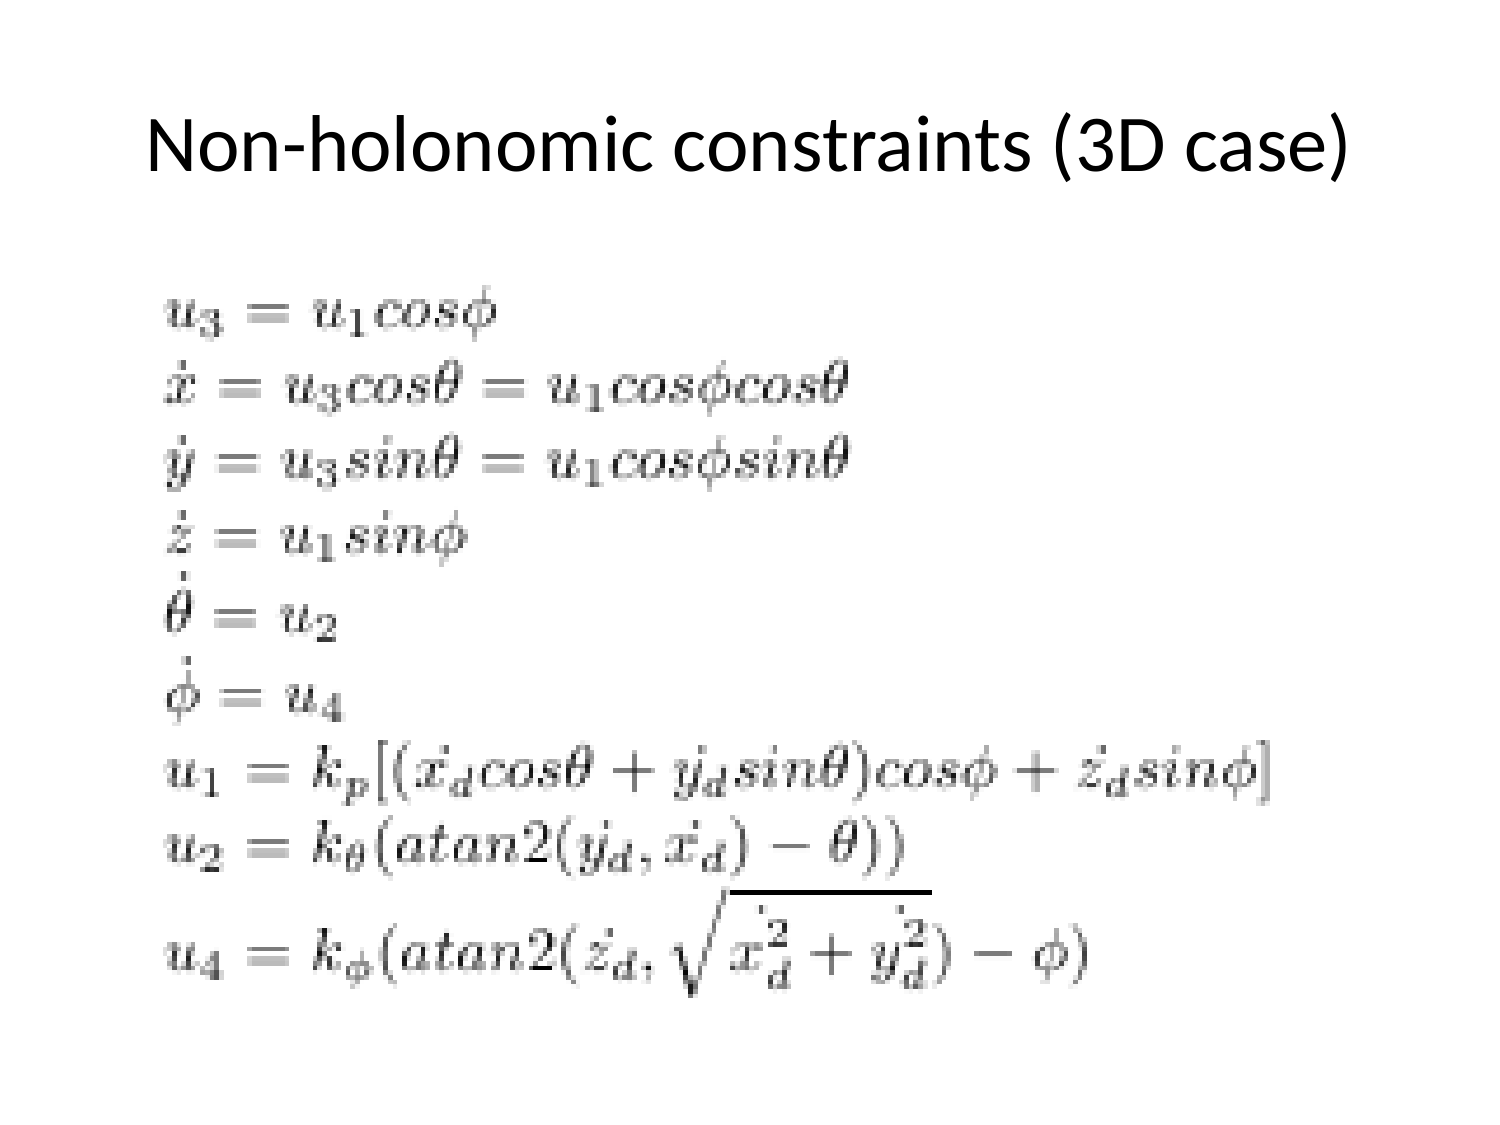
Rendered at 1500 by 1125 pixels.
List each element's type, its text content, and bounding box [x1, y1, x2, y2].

picture [88, 266, 1341, 1027]
title Non-holonomic constraints (3D case) [75, 45, 1425, 233]
